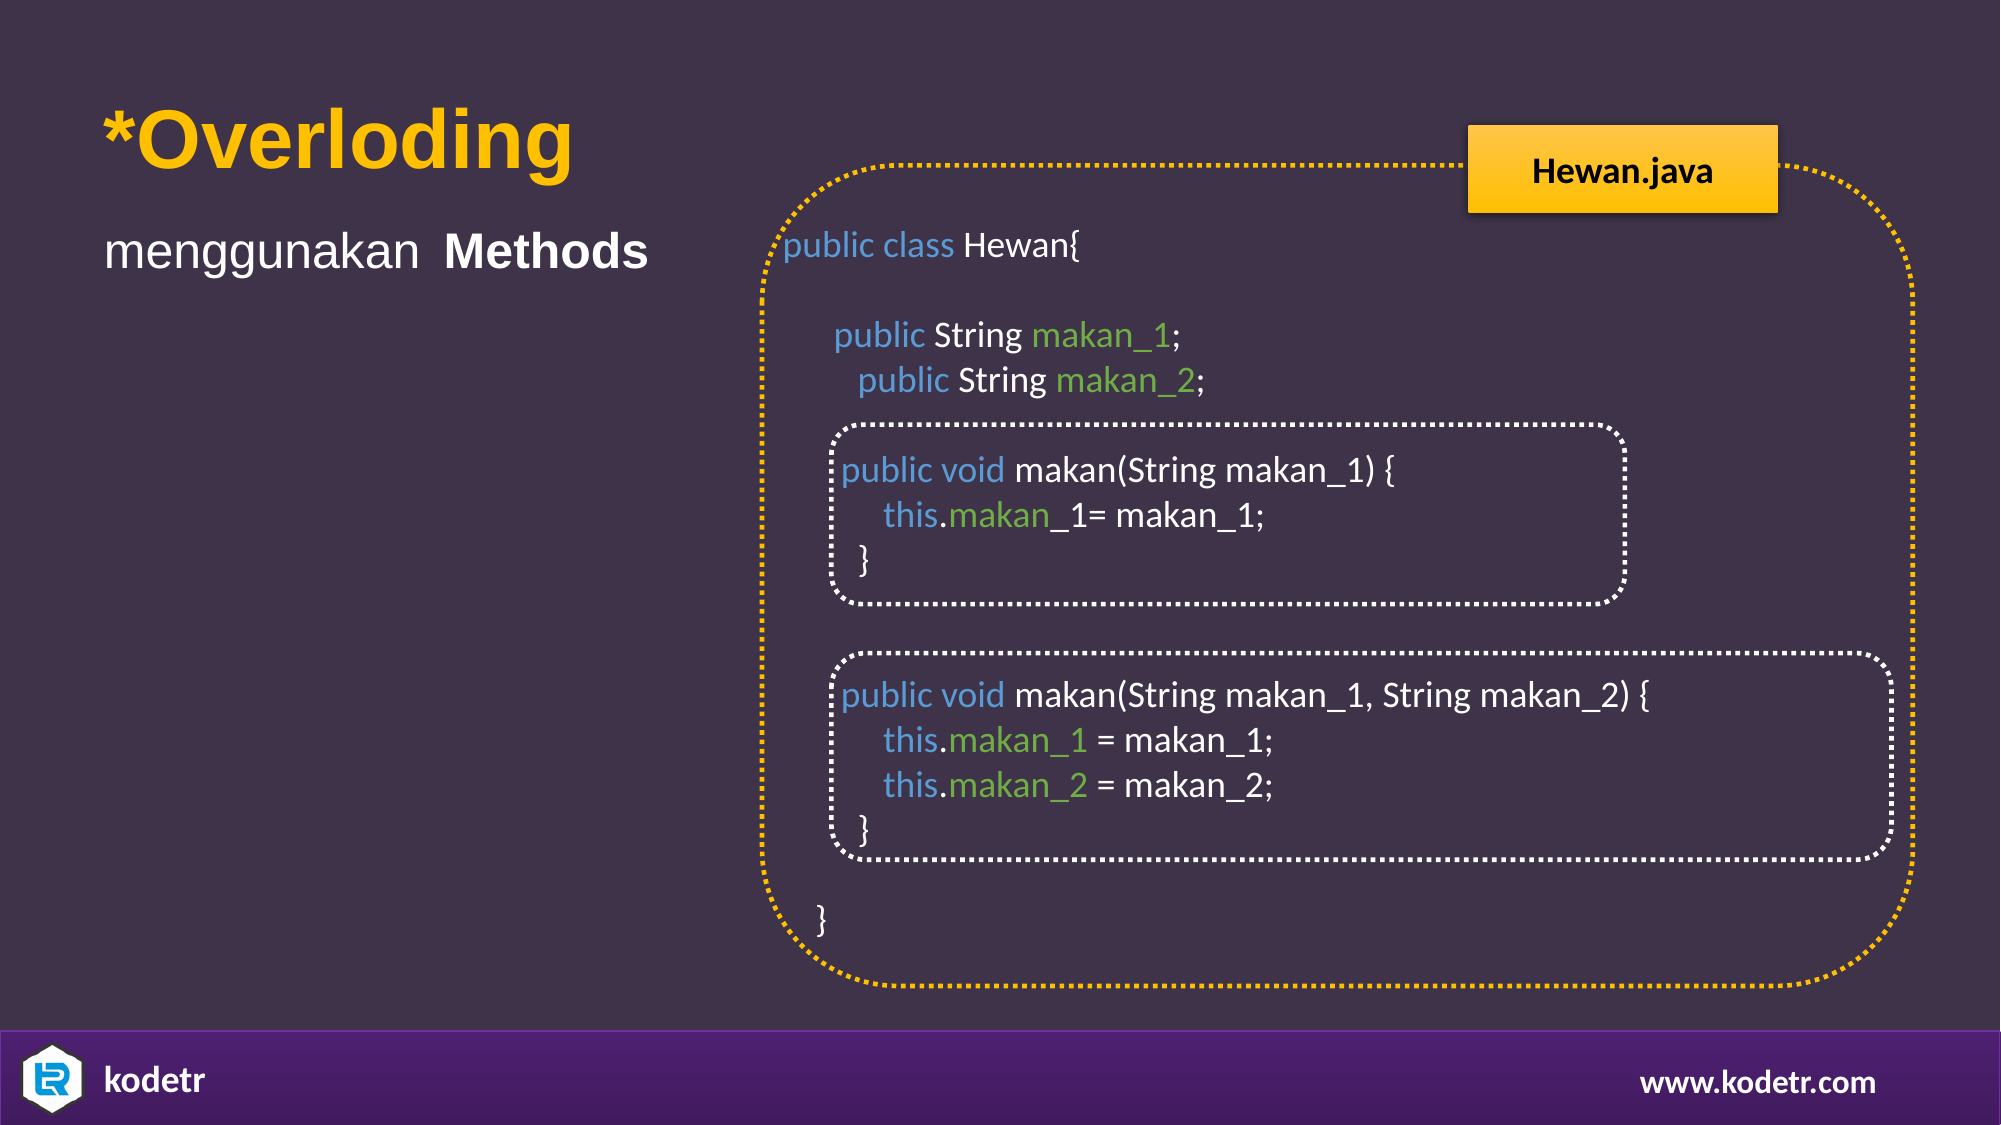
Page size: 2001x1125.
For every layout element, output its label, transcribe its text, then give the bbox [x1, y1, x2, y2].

text_box [1785, 164, 1881, 212]
text_box Hewan.java [1468, 125, 1778, 212]
text_box [830, 423, 1626, 606]
text_box *Overloding menggunakan Methods [89, 77, 726, 160]
text_box [795, 164, 1461, 212]
text_box kodetr [89, 1047, 500, 1108]
text_box [830, 652, 1893, 861]
text_box [802, 948, 1872, 988]
text_box [0, 1030, 2000, 1125]
picture [14, 1041, 89, 1116]
text_box public class Hewan{ public String makan_1; public String makan_2; public void makan(String makan_1) { this.makan_1= makan_1; } public void makan(String makan_1, String makan_2) { this.makan_1 = makan_1; this.makan_2 = makan_2; } } [725, 212, 1913, 948]
text_box www.kodetr.com [1624, 1052, 1991, 1107]
